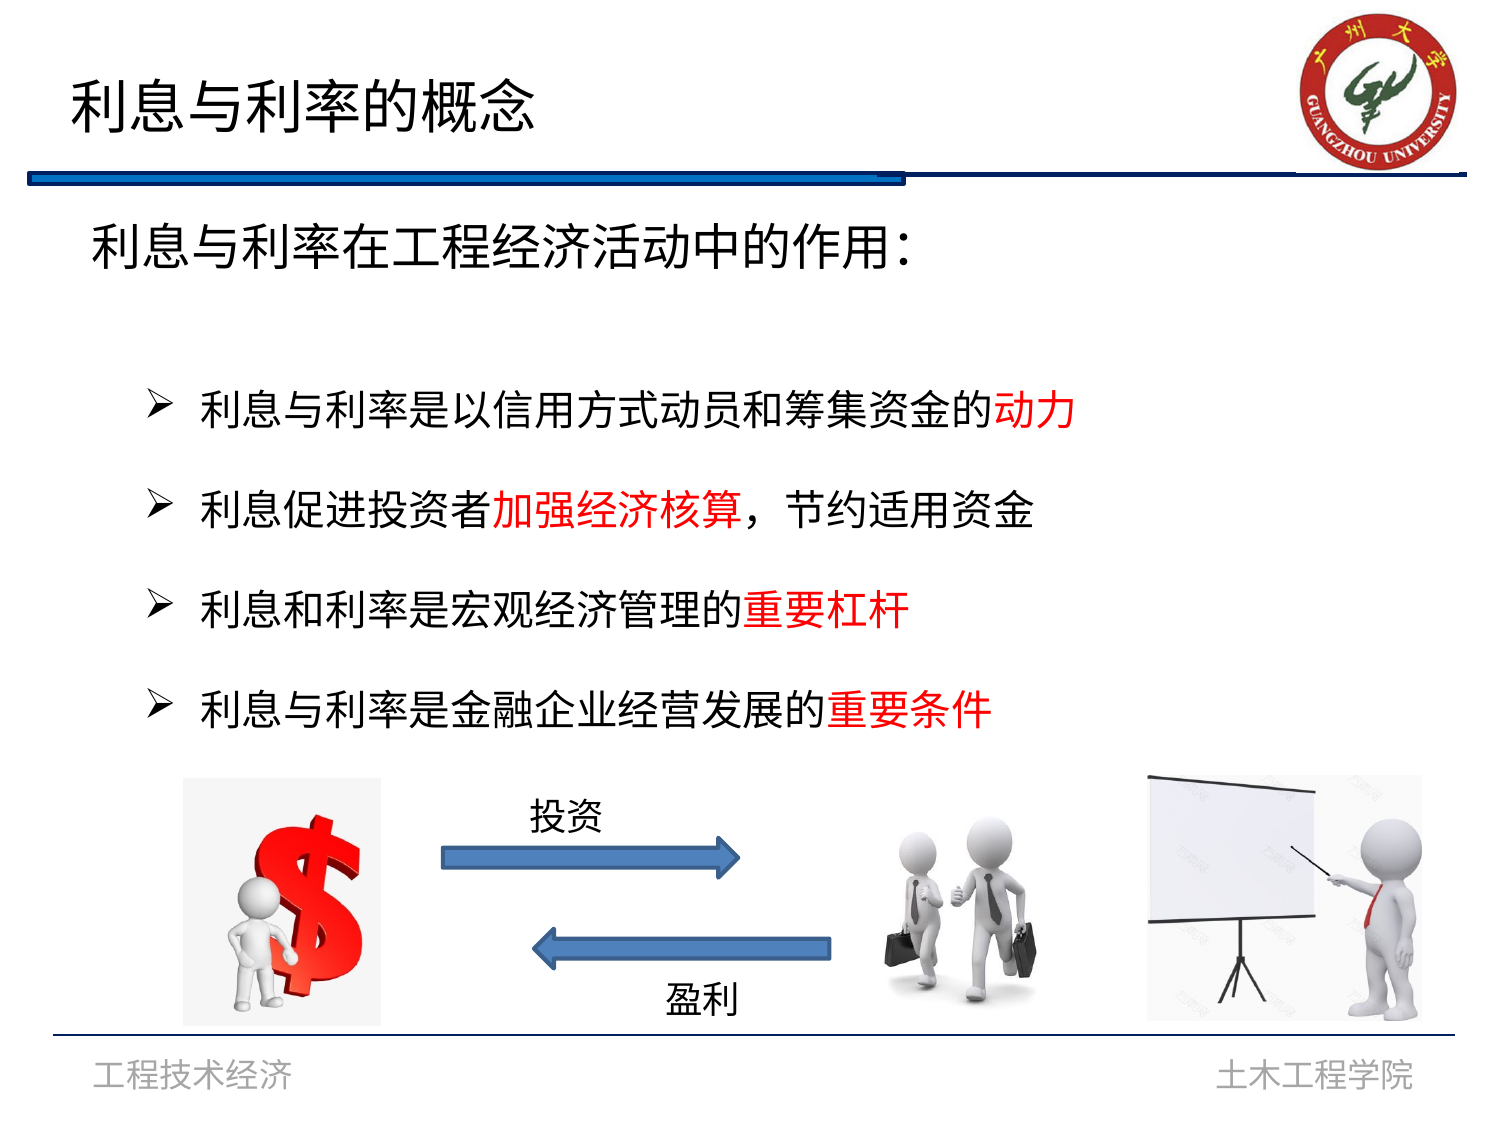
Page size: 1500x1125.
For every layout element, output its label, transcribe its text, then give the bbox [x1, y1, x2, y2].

text_box 利息与利率在工程经济活动中的作用： [76, 208, 1436, 283]
text_box [440, 835, 741, 880]
picture [879, 810, 1045, 1017]
text_box [531, 926, 832, 971]
text_box 利息与利率的概念 [55, 63, 552, 148]
picture [1296, 10, 1459, 173]
text_box 利息与利率是以信用方式动员和筹集资金的动力 利息促进投资者加强经济核算，节约适用资金 利息和利率是宏观经济管理的重要杠杆 利息与利率是金融企业经营发展的重要条件 [129, 326, 1329, 742]
picture [1147, 774, 1422, 1021]
text_box 盈利 [650, 968, 756, 1029]
picture [182, 778, 381, 1026]
text_box 投资 [514, 785, 620, 846]
